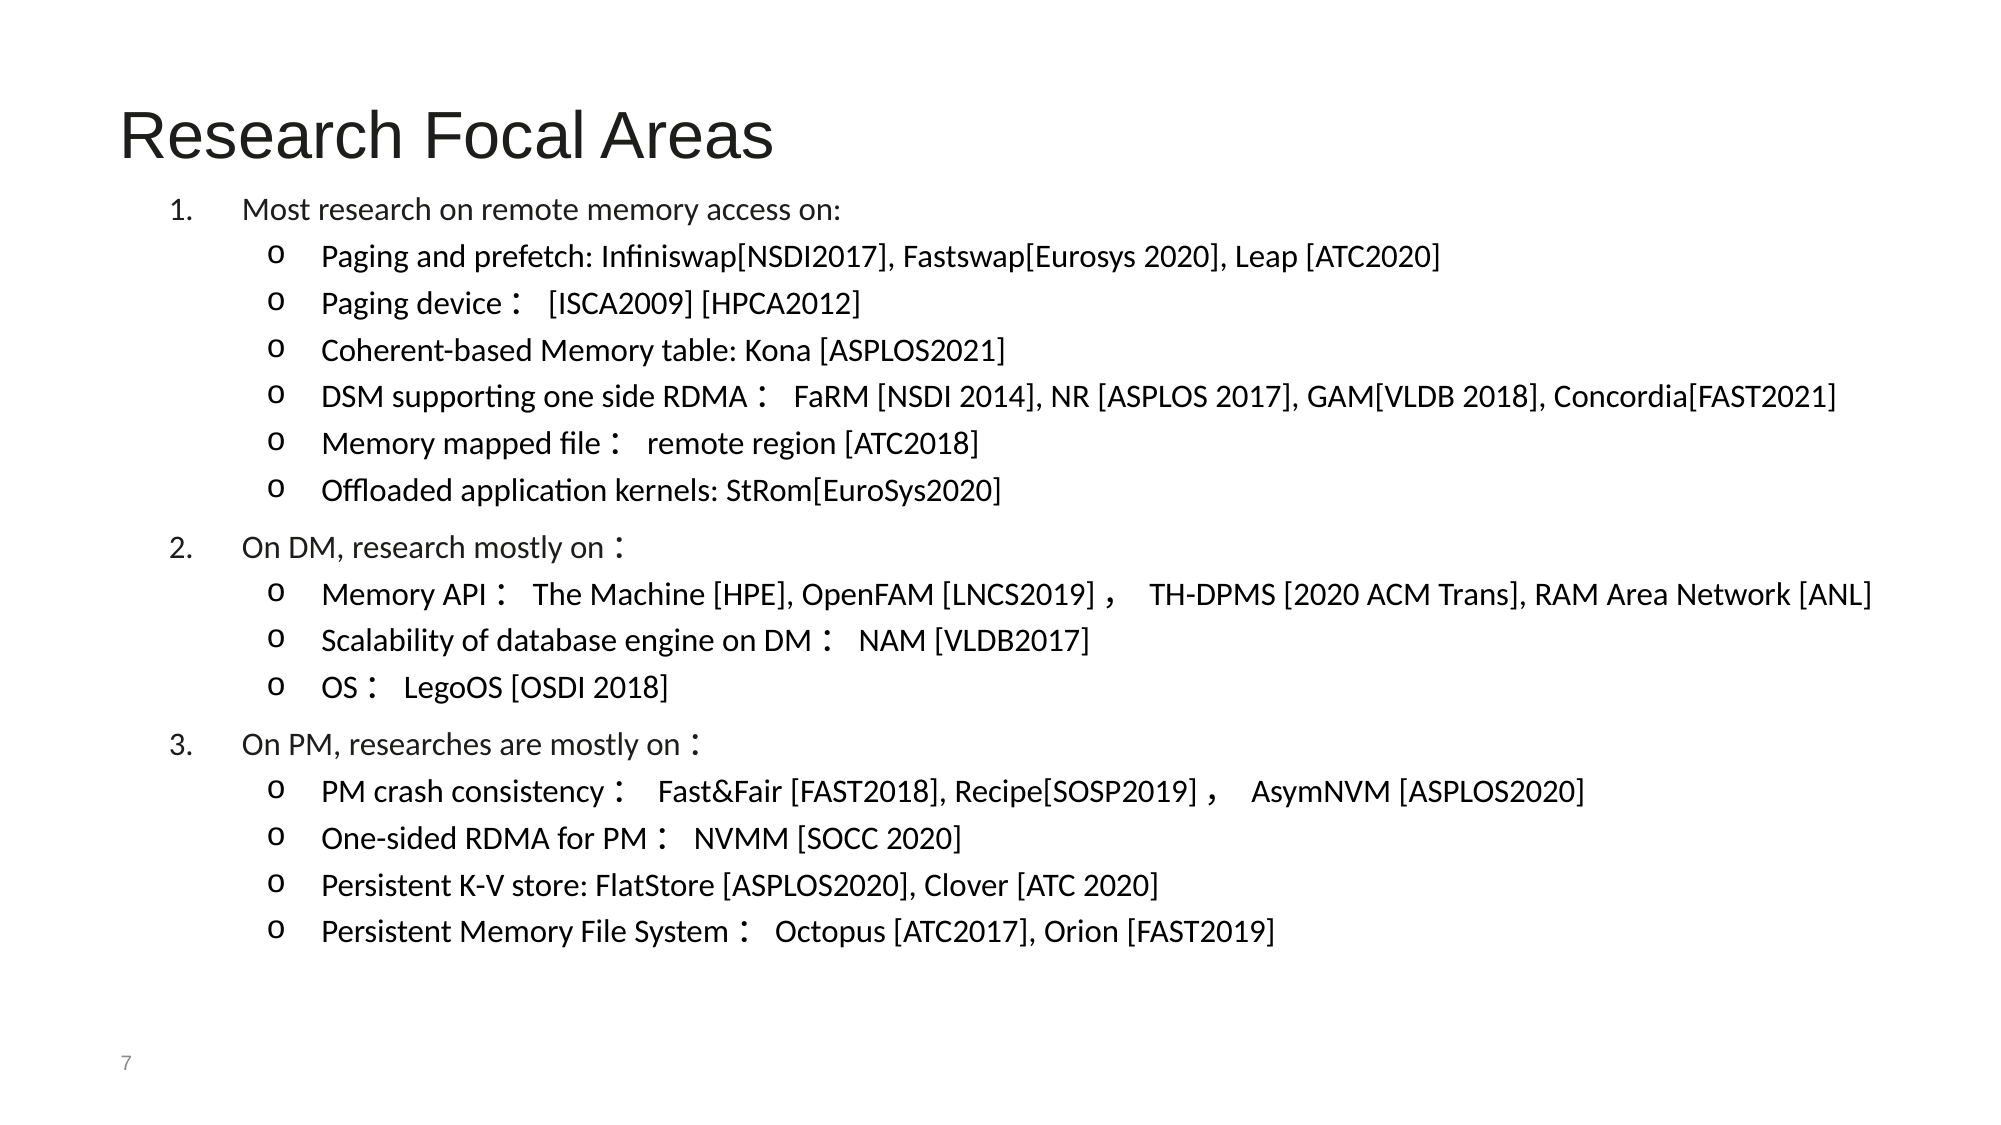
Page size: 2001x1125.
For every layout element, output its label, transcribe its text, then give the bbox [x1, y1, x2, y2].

subtitle Research Focal Areas [119, 84, 1881, 185]
slide_number 7 [120, 1032, 192, 1092]
list Most research on remote memory access on: Paging and prefetch: Infiniswap[NSDI2017], Fastswap[Eurosys 2020], Leap [ATC2020] Paging device：[ISCA2009] [HPCA2012] Coherent-based Memory table: Kona [ASPLOS2021] DSM supporting one side RDMA：FaRM [NSDI 2014], NR [ASPLOS 2017], GAM[VLDB 2018], Concordia[FAST2021] Memory mapped file：remote region [ATC2018] Offloaded application kernels: StRom[EuroSys2020] On DM, research mostly on： Memory API：The Machine [HPE], OpenFAM [LNCS2019]， TH-DPMS [2020 ACM Trans], RAM Area Network [ANL] Scalability of database engine on DM：NAM [VLDB2017] OS：LegoOS [OSDI 2018] On PM, researches are mostly on： PM crash consistency： Fast&Fair [FAST2018], Recipe[SOSP2019]， AsymNVM [ASPLOS2020] One-sided RDMA for PM：NVMM [SOCC 2020] Persistent K-V store: FlatStore [ASPLOS2020], Clover [ATC 2020] Persistent Memory File System：Octopus [ATC2017], Orion [FAST2019] [119, 194, 1880, 980]
